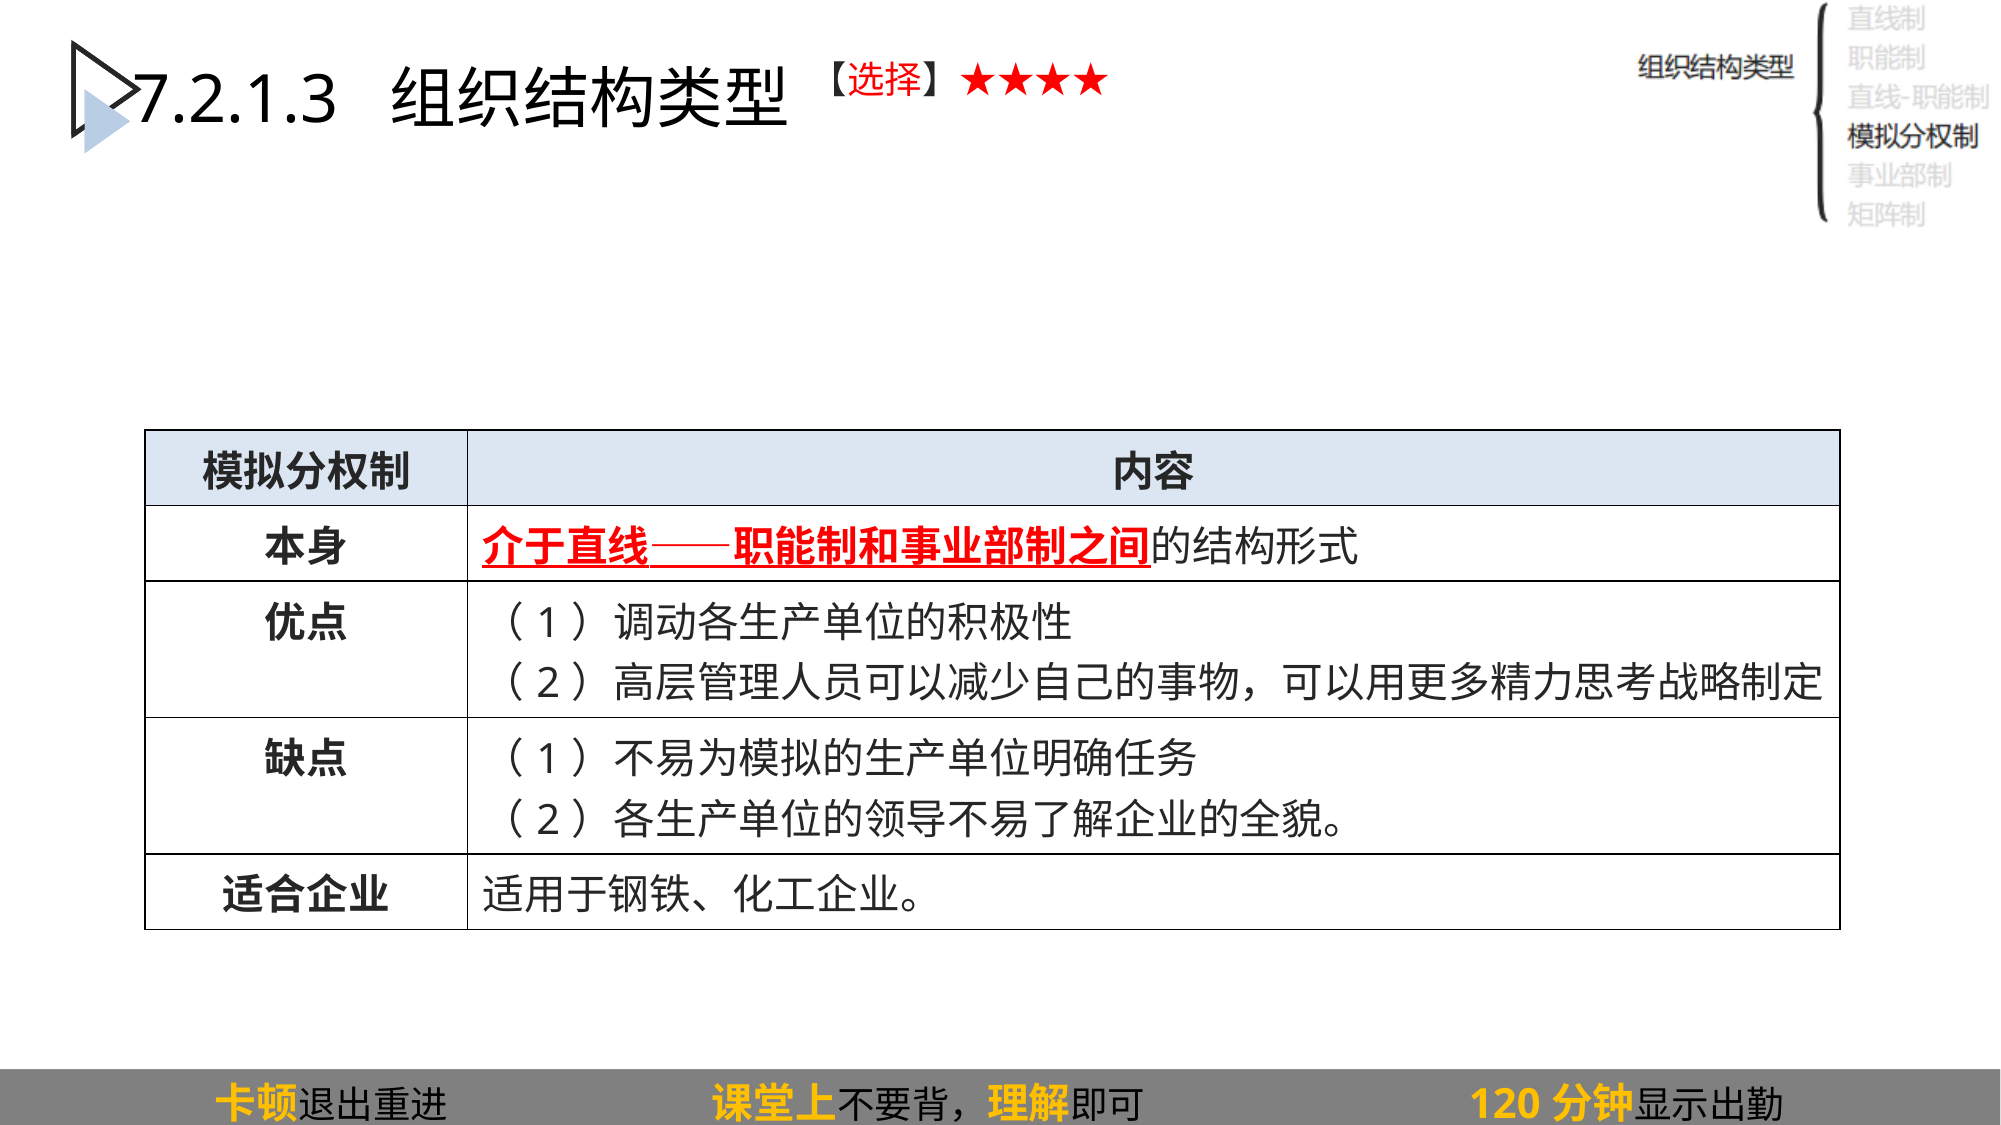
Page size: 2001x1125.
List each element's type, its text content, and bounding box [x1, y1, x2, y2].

text_box 【选择】★★★★ [794, 48, 1125, 108]
picture [1630, 0, 1995, 236]
table_cell 介于直线——职能制和事业部制之间的结构形式 [468, 506, 1839, 580]
table_cell 缺点 [146, 718, 467, 853]
table_cell （1）调动各生产单位的积极性 （2）高层管理人员可以减少自己的事物，可以用更多精力思考战略制定 [468, 582, 1839, 717]
text_box 7.2.1.3 组织结构类型 [117, 48, 805, 143]
table_cell 本身 [146, 506, 467, 580]
table_header 模拟分权制 [146, 431, 467, 505]
table_cell 适用于钢铁、化工企业。 [468, 855, 1839, 929]
table_cell 优点 [146, 582, 467, 717]
table_header 内容 [468, 431, 1839, 505]
table_cell （1）不易为模拟的生产单位明确任务 （2）各生产单位的领导不易了解企业的全貌。 [468, 718, 1839, 853]
table_cell 适合企业 [146, 855, 467, 929]
